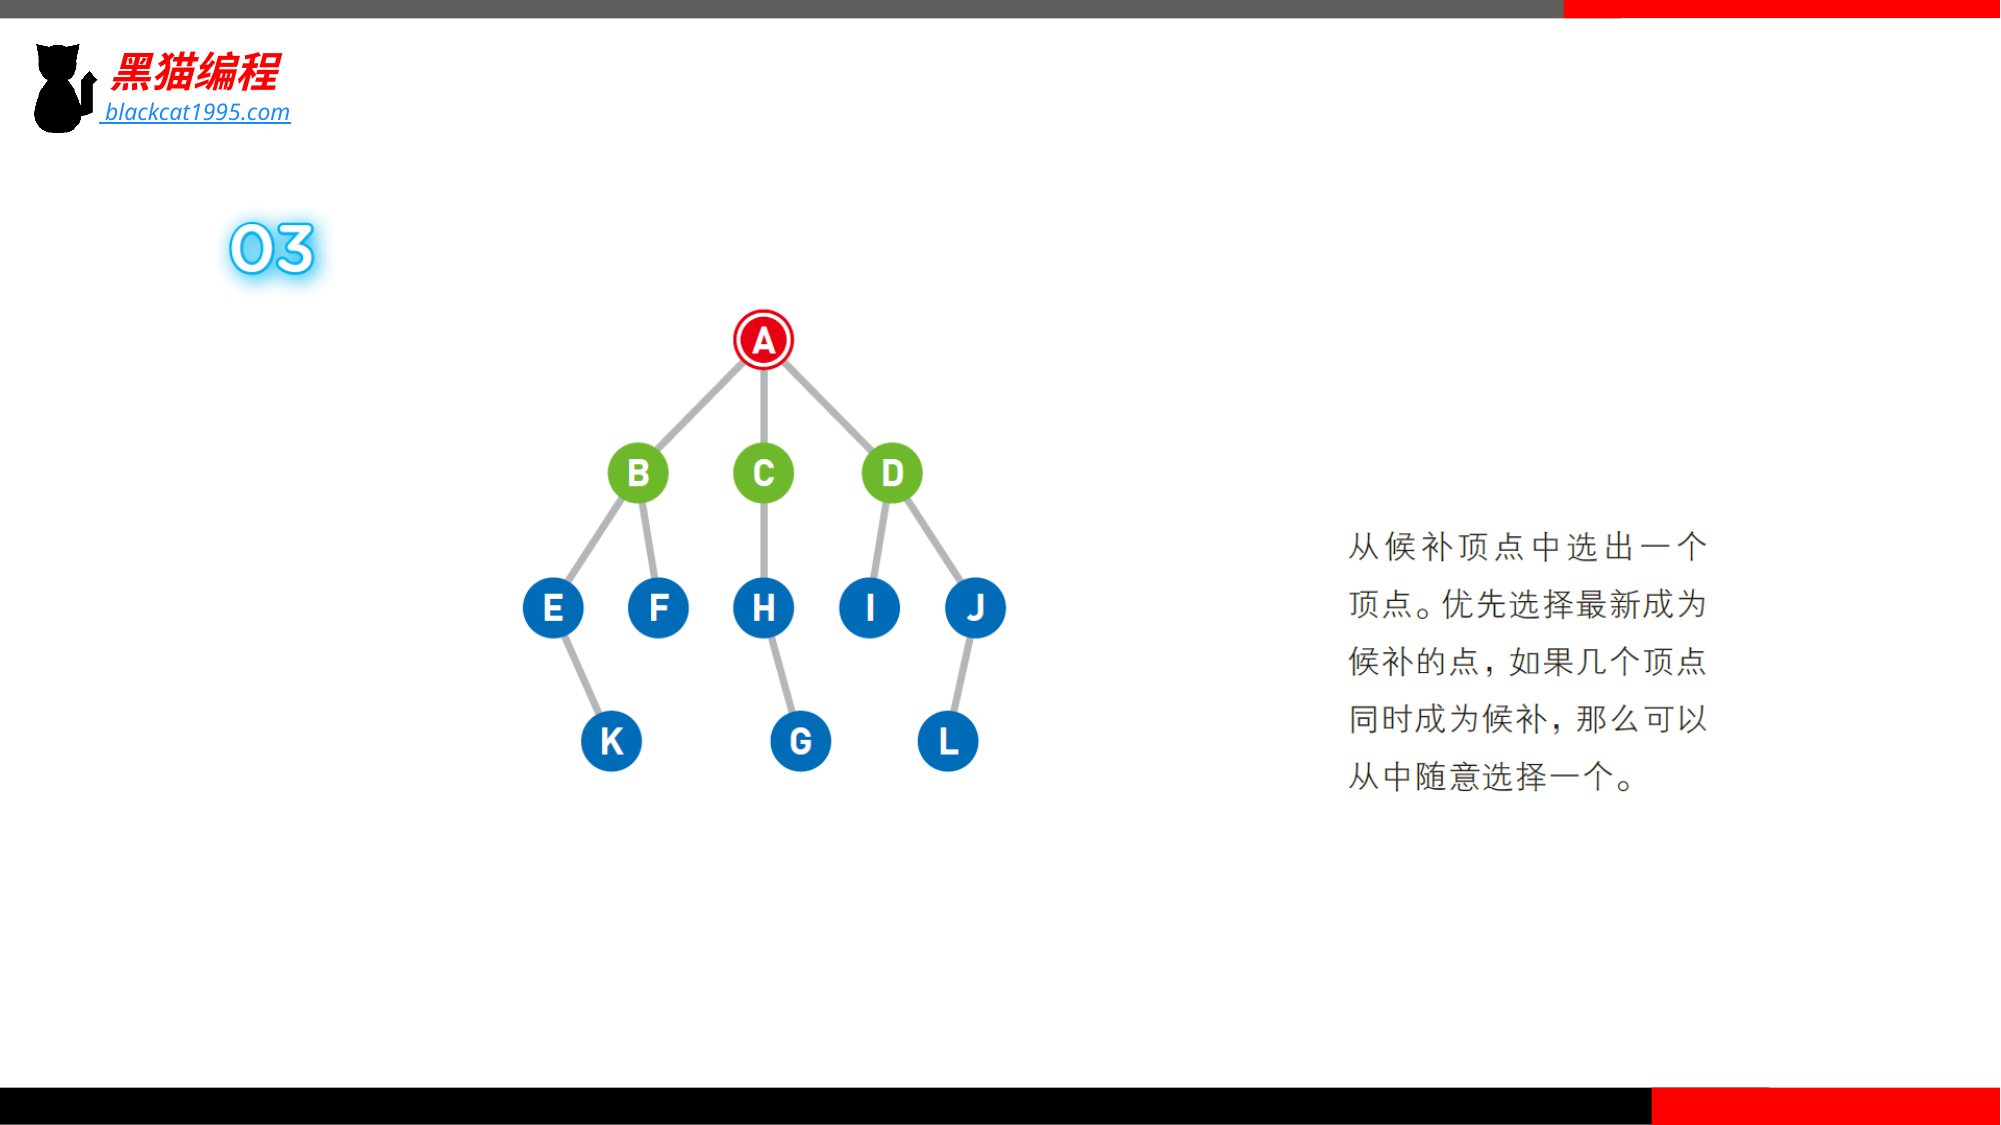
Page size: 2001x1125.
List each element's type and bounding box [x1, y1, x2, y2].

picture [21, 44, 110, 133]
picture [204, 199, 1741, 812]
